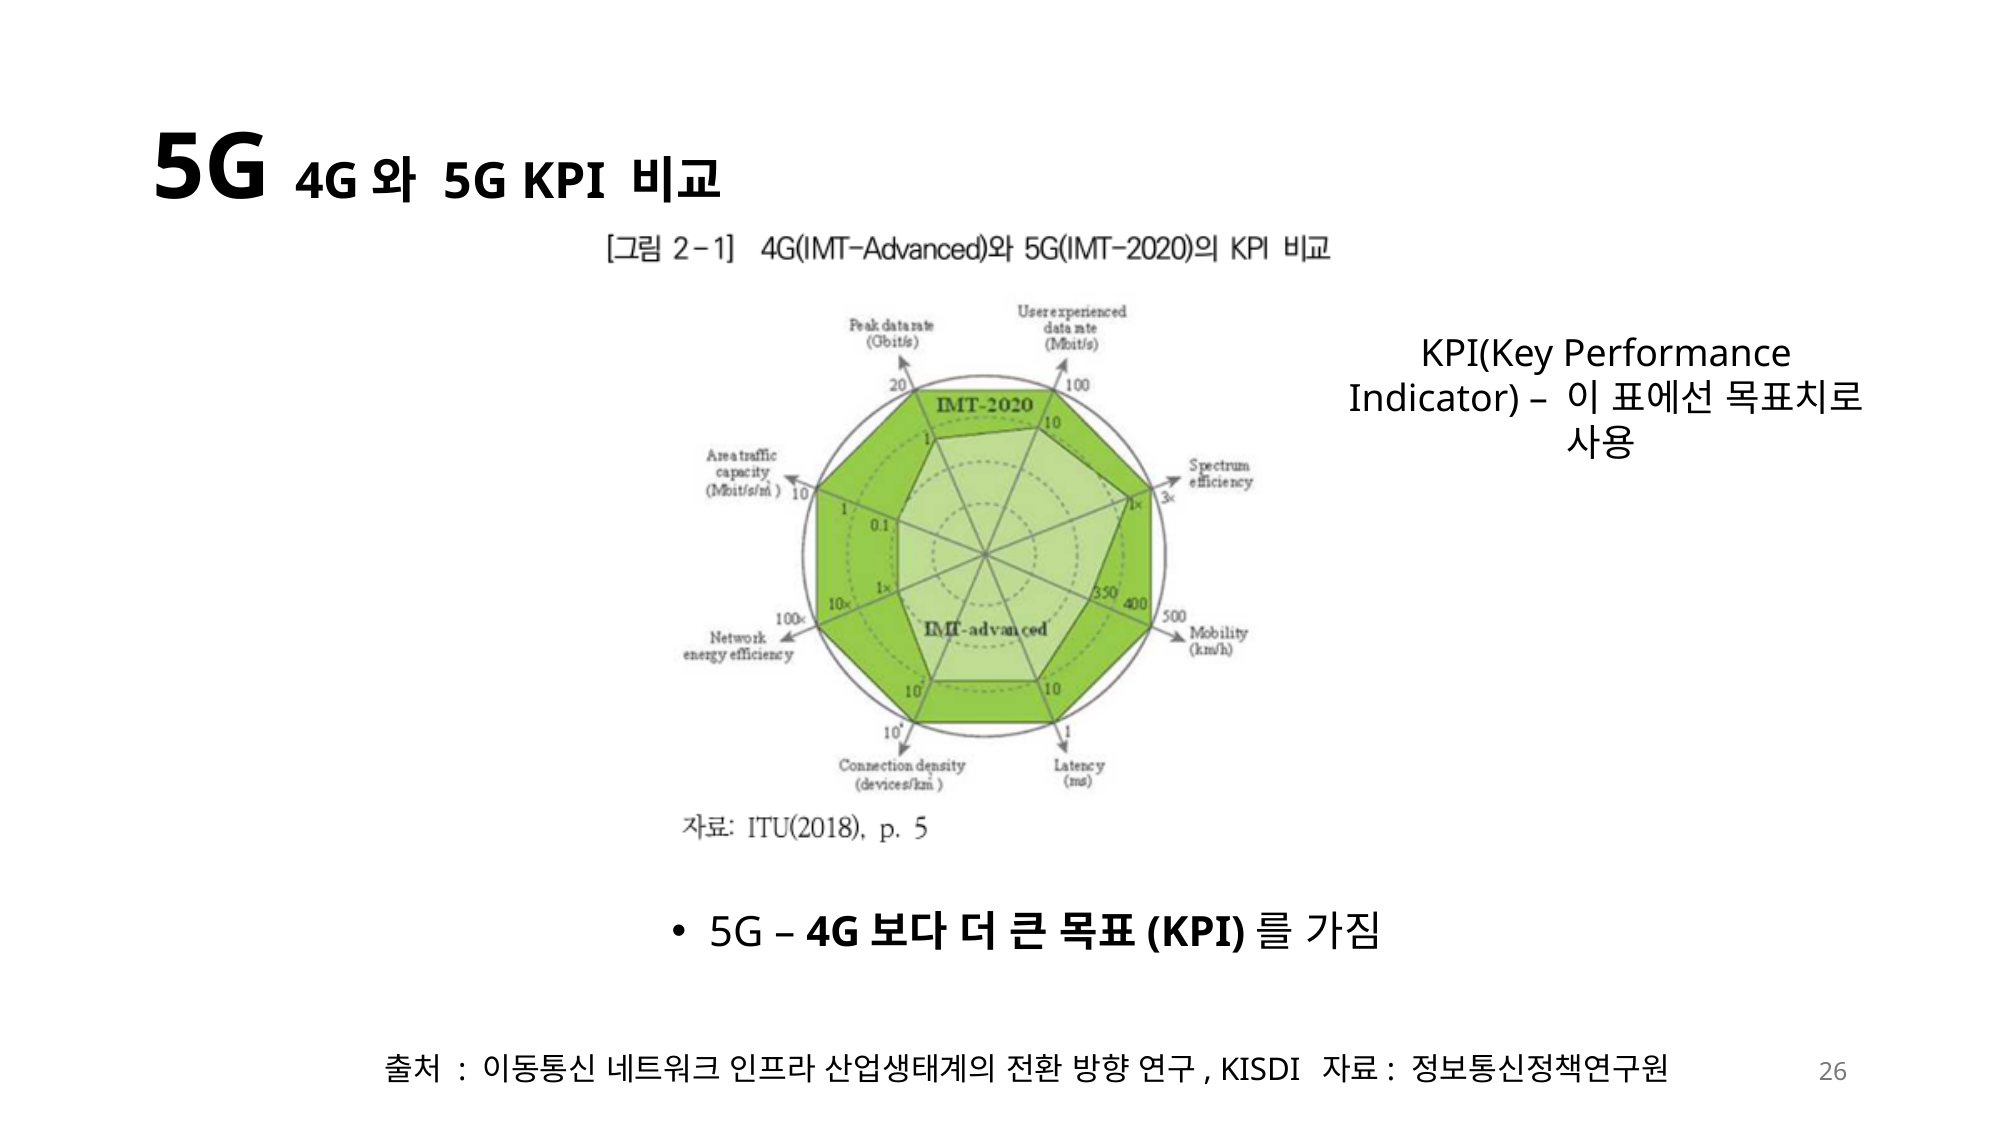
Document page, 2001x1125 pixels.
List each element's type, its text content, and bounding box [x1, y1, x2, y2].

list 5G – 4G보다 더 큰 목표(KPI)를 가짐 출처 : 이동통신 네트워크 인프라 산업생태계의 전환 방향 연구, KISDI 자료: 정보통신정책연구원 [164, 861, 1890, 1125]
slide_number 26 [1412, 1042, 1863, 1103]
picture [486, 209, 1459, 877]
title 5G 4G와 5G KPI 비교 [137, 59, 1863, 278]
text_box KPI(Key Performance Indicator) – 이 표에선 목표치로 사용 [1459, 321, 1890, 472]
